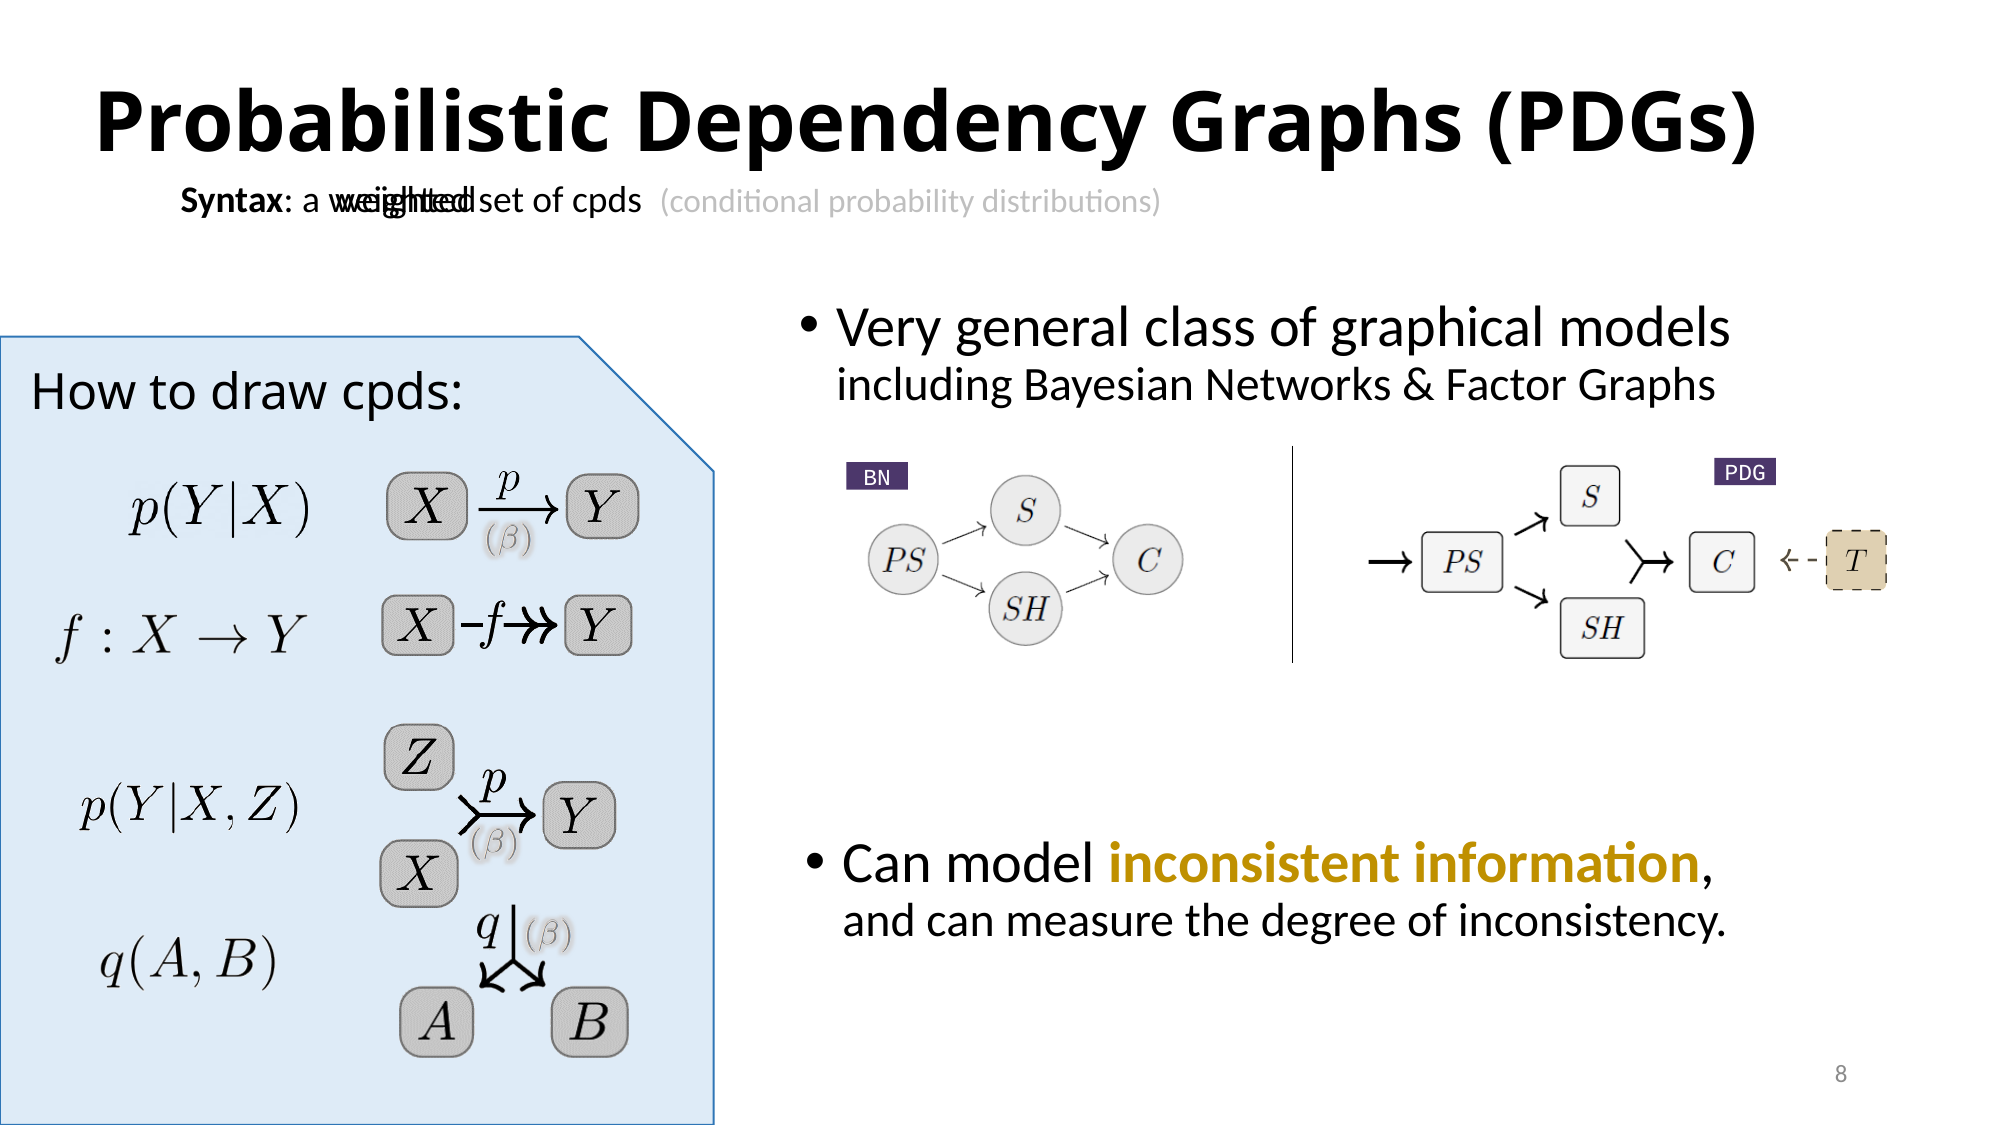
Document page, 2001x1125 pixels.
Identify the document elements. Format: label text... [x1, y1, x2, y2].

picture [1368, 459, 1894, 667]
text_box weighted [320, 167, 497, 228]
text_box Syntax: a weighted set of cpds (conditional probability distributions) [165, 167, 320, 228]
picture [40, 584, 312, 683]
picture [365, 700, 640, 1066]
picture [61, 757, 309, 855]
text_box Very general class of graphical models including Bayesian Networks & Factor Graphs [783, 288, 1954, 468]
text_box [0, 335, 715, 1125]
title Probabilistic Dependency Graphs (PDGs) [78, 15, 1804, 234]
text_box How to draw cpds: [16, 352, 790, 427]
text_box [385, 463, 641, 541]
picture [352, 520, 656, 678]
text_box Can model inconsistent information, and can measure the degree of inconsistency. [789, 825, 1960, 1004]
slide_number 8 [1412, 1042, 1863, 1103]
picture [836, 445, 1207, 664]
picture [88, 916, 288, 1004]
text_box Syntax: a weighted set of cpds (conditional probability distributions) [497, 167, 1293, 228]
picture [128, 481, 308, 538]
